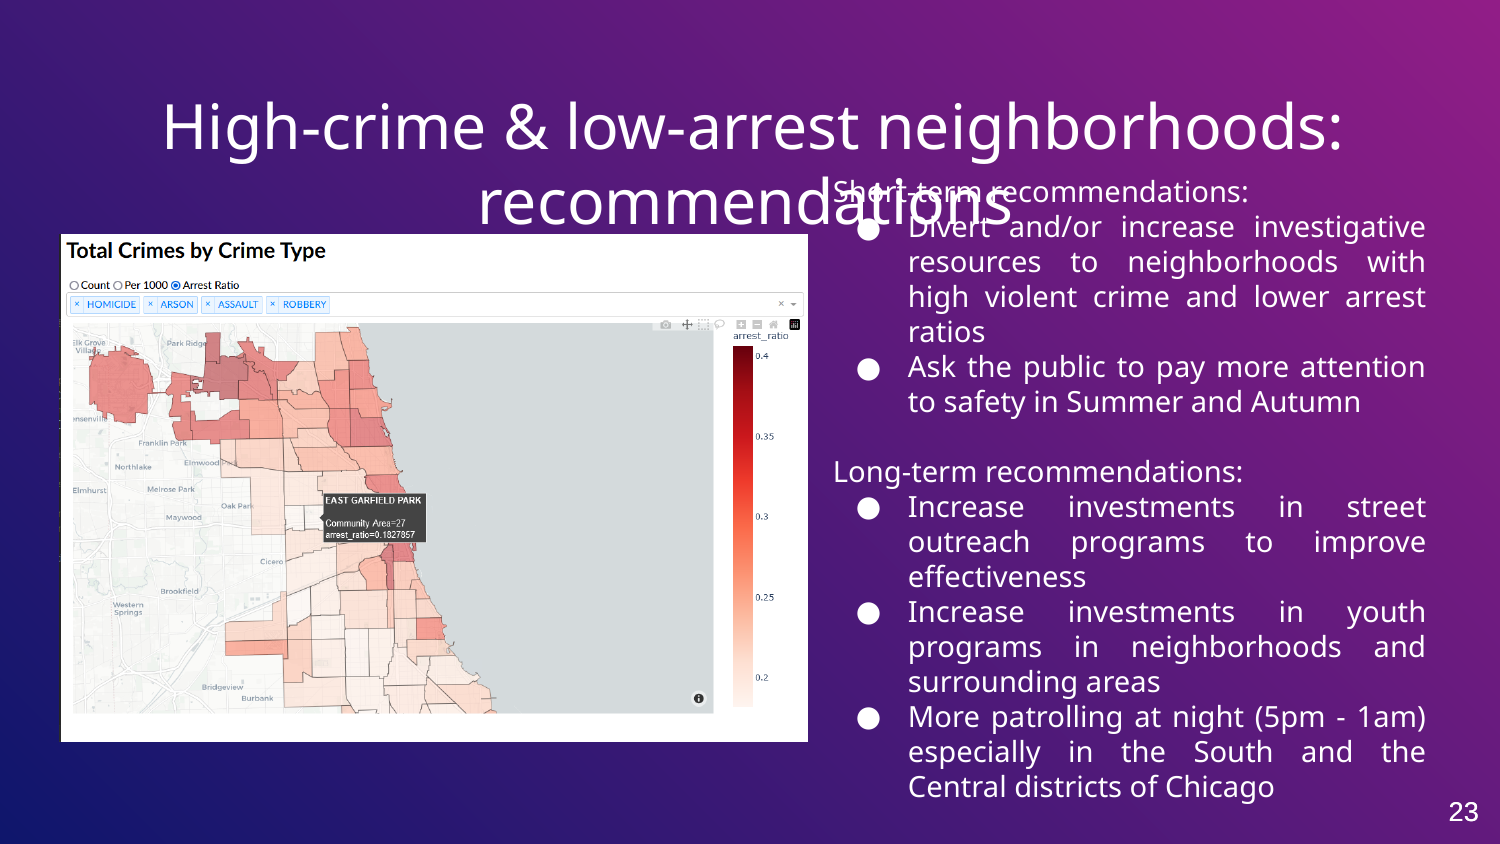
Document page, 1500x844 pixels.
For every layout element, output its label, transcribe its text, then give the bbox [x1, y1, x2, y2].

title High-crime & low-arrest neighborhoods: recommendations [74, 72, 1434, 172]
slide_number ‹#› [1403, 779, 1494, 844]
picture [59, 234, 808, 742]
subtitle Short-term recommendations: Divert and/or increase investigative resources to neighborhoods with high violent crime and lower arrest ratios Ask the public to pay more attention to safety in Summer and Autumn Long-term recommendations: Increase investments in street outreach programs to improve effectiveness Increase investments in youth programs in neighborhoods and surrounding areas More patrolling at night (5pm - 1am) especially in the South and the Central districts of Chicago [817, 197, 1442, 780]
